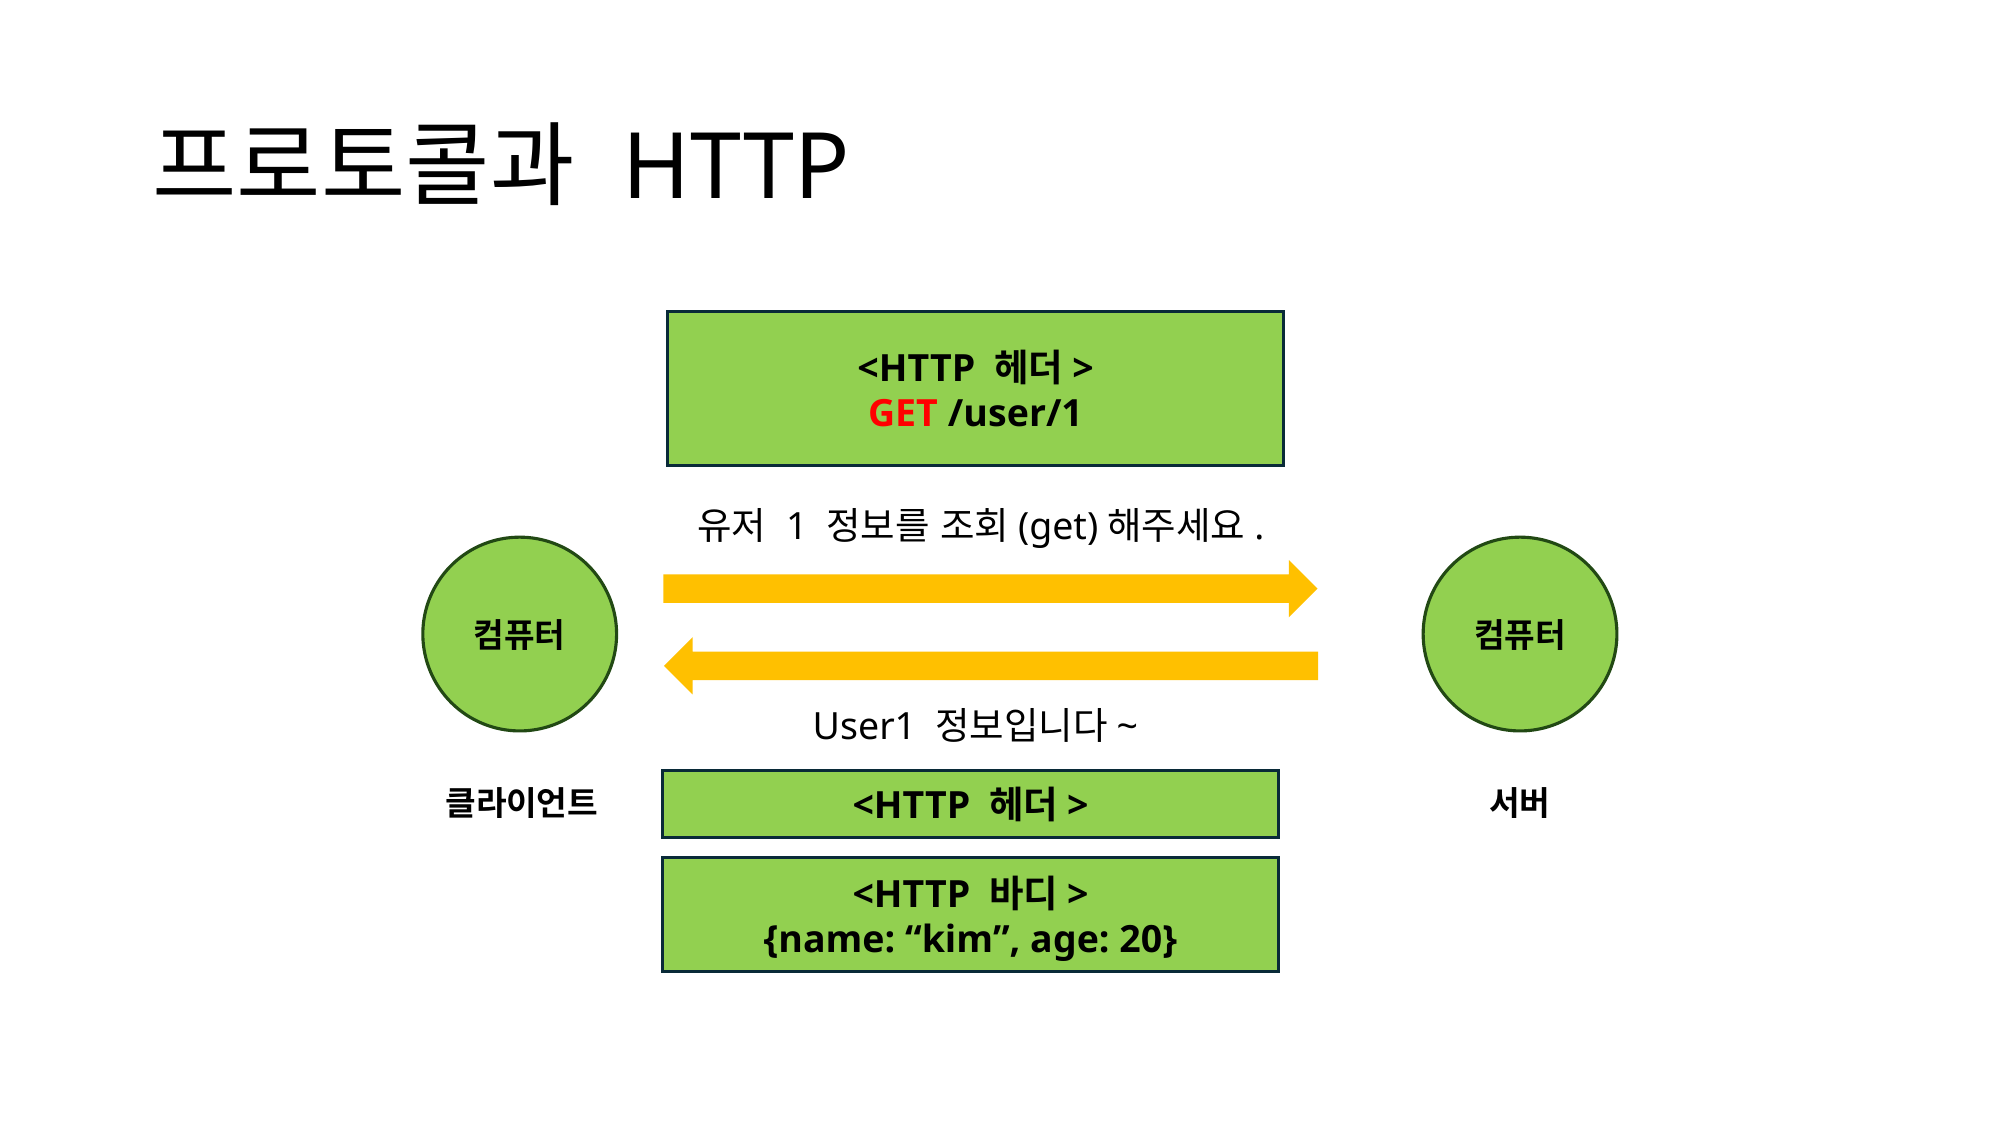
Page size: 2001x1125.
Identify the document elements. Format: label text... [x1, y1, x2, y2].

text_box [661, 556, 1320, 622]
text_box 유저 1 정보를 조회(get)해주세요. [682, 494, 1280, 555]
text_box 컴퓨터 [421, 535, 619, 733]
text_box 클라이언트 [430, 774, 614, 830]
text_box 서버 [1474, 774, 1566, 830]
text_box <HTTP 헤더> [661, 769, 1280, 839]
title 프로토콜과 HTTP [137, 59, 1863, 278]
text_box 컴퓨터 [1421, 535, 1619, 733]
text_box User1 정보입니다~ [798, 694, 1154, 755]
text_box <HTTP 헤더> GET /user/1 [666, 310, 1285, 467]
text_box [661, 633, 1320, 699]
text_box <HTTP 바디> {name: “kim”, age: 20} [661, 856, 1280, 973]
